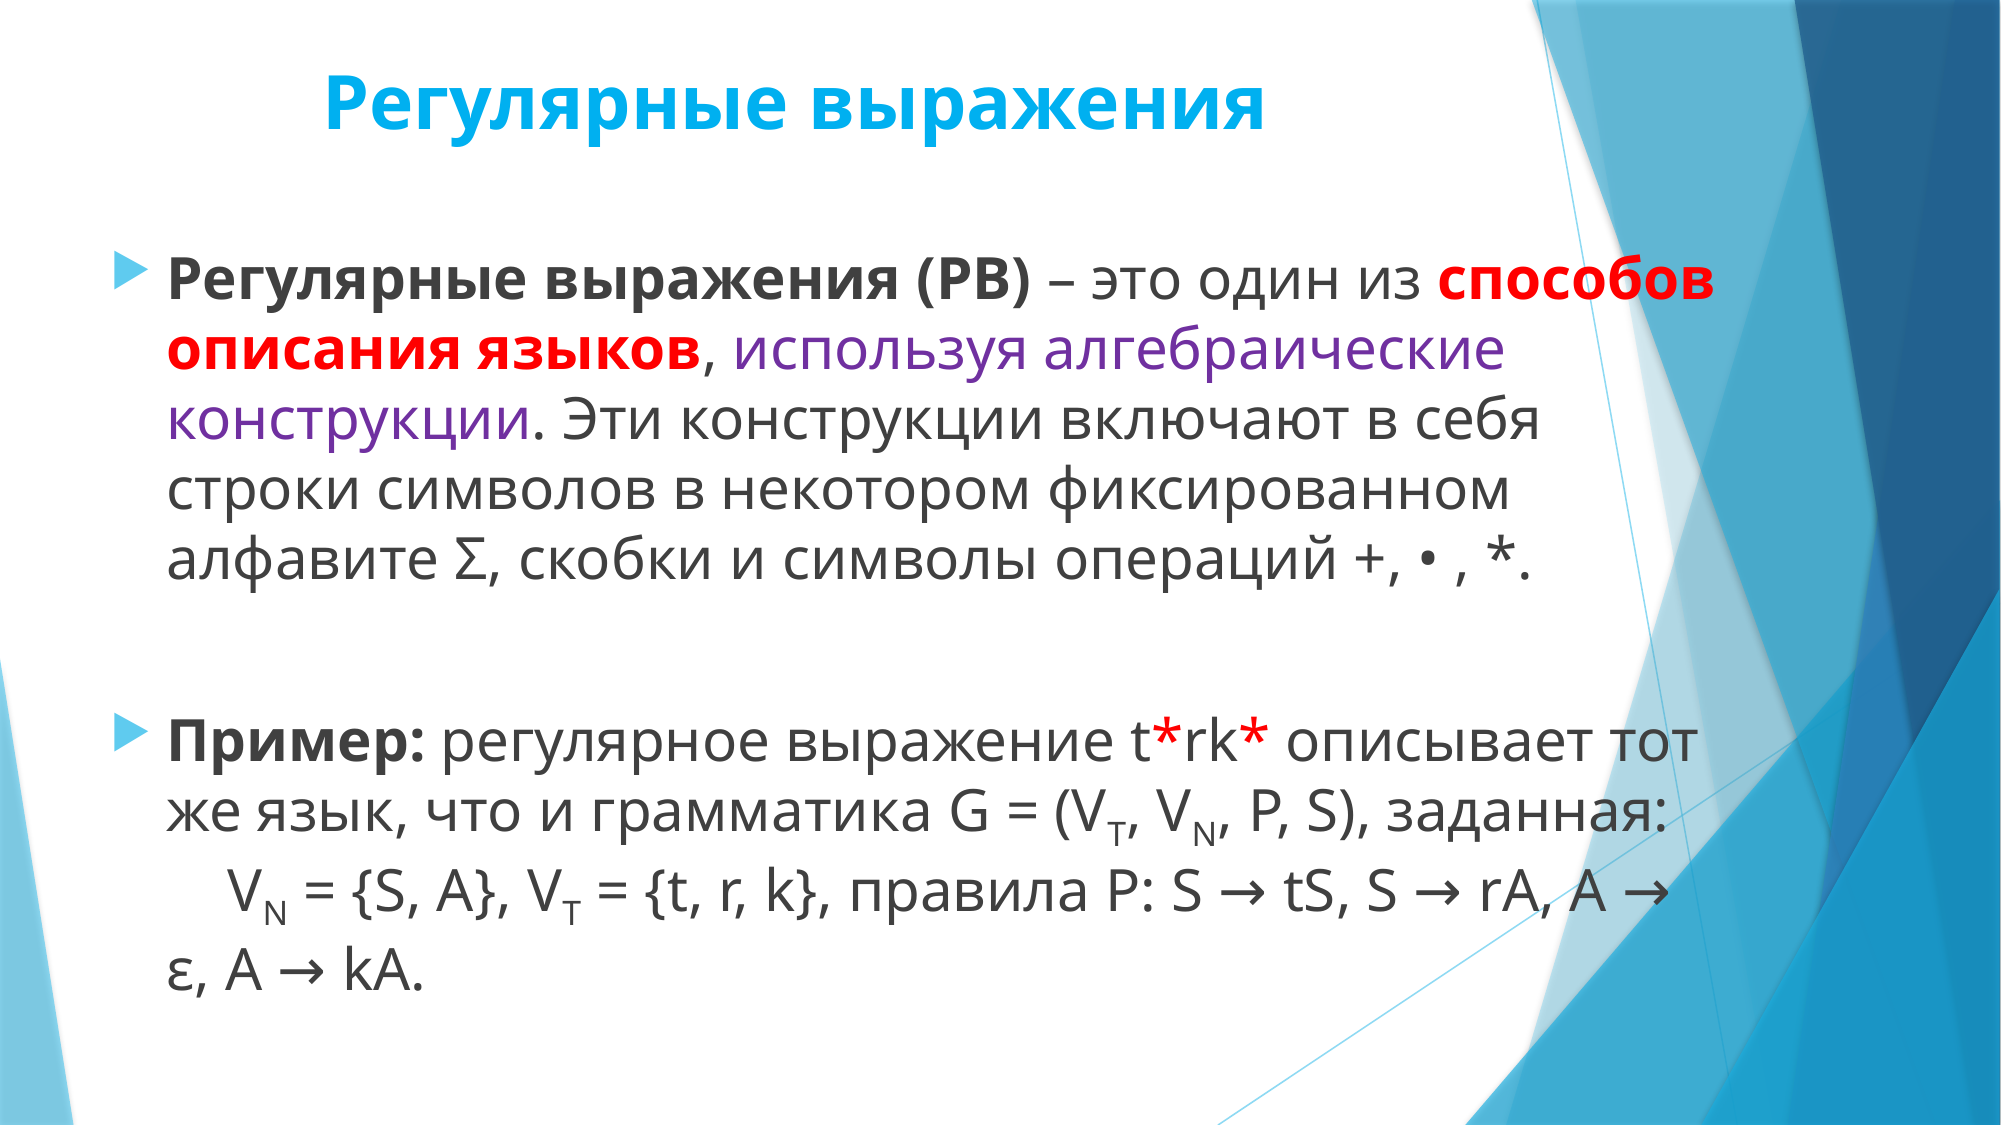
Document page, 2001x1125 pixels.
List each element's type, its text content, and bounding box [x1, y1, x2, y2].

title Регулярные выражения [307, 46, 1718, 233]
list Регулярные выражения (РВ) – это один из способов описания языков, используя алгебраические конструкции. Эти конструкции включают в себя строки символов в некотором фиксированном алфавите Σ, скобки и символы операций +, • , *. Пример: регулярное выражение t*rk* описывает тот же язык, что и грамматика G = (VT, VN, P, S), заданная: VN = {S, A}, VT = {t, r, k}, правила Р: S → tS, S → rA, A → ε, A → kA. [95, 233, 1744, 1004]
